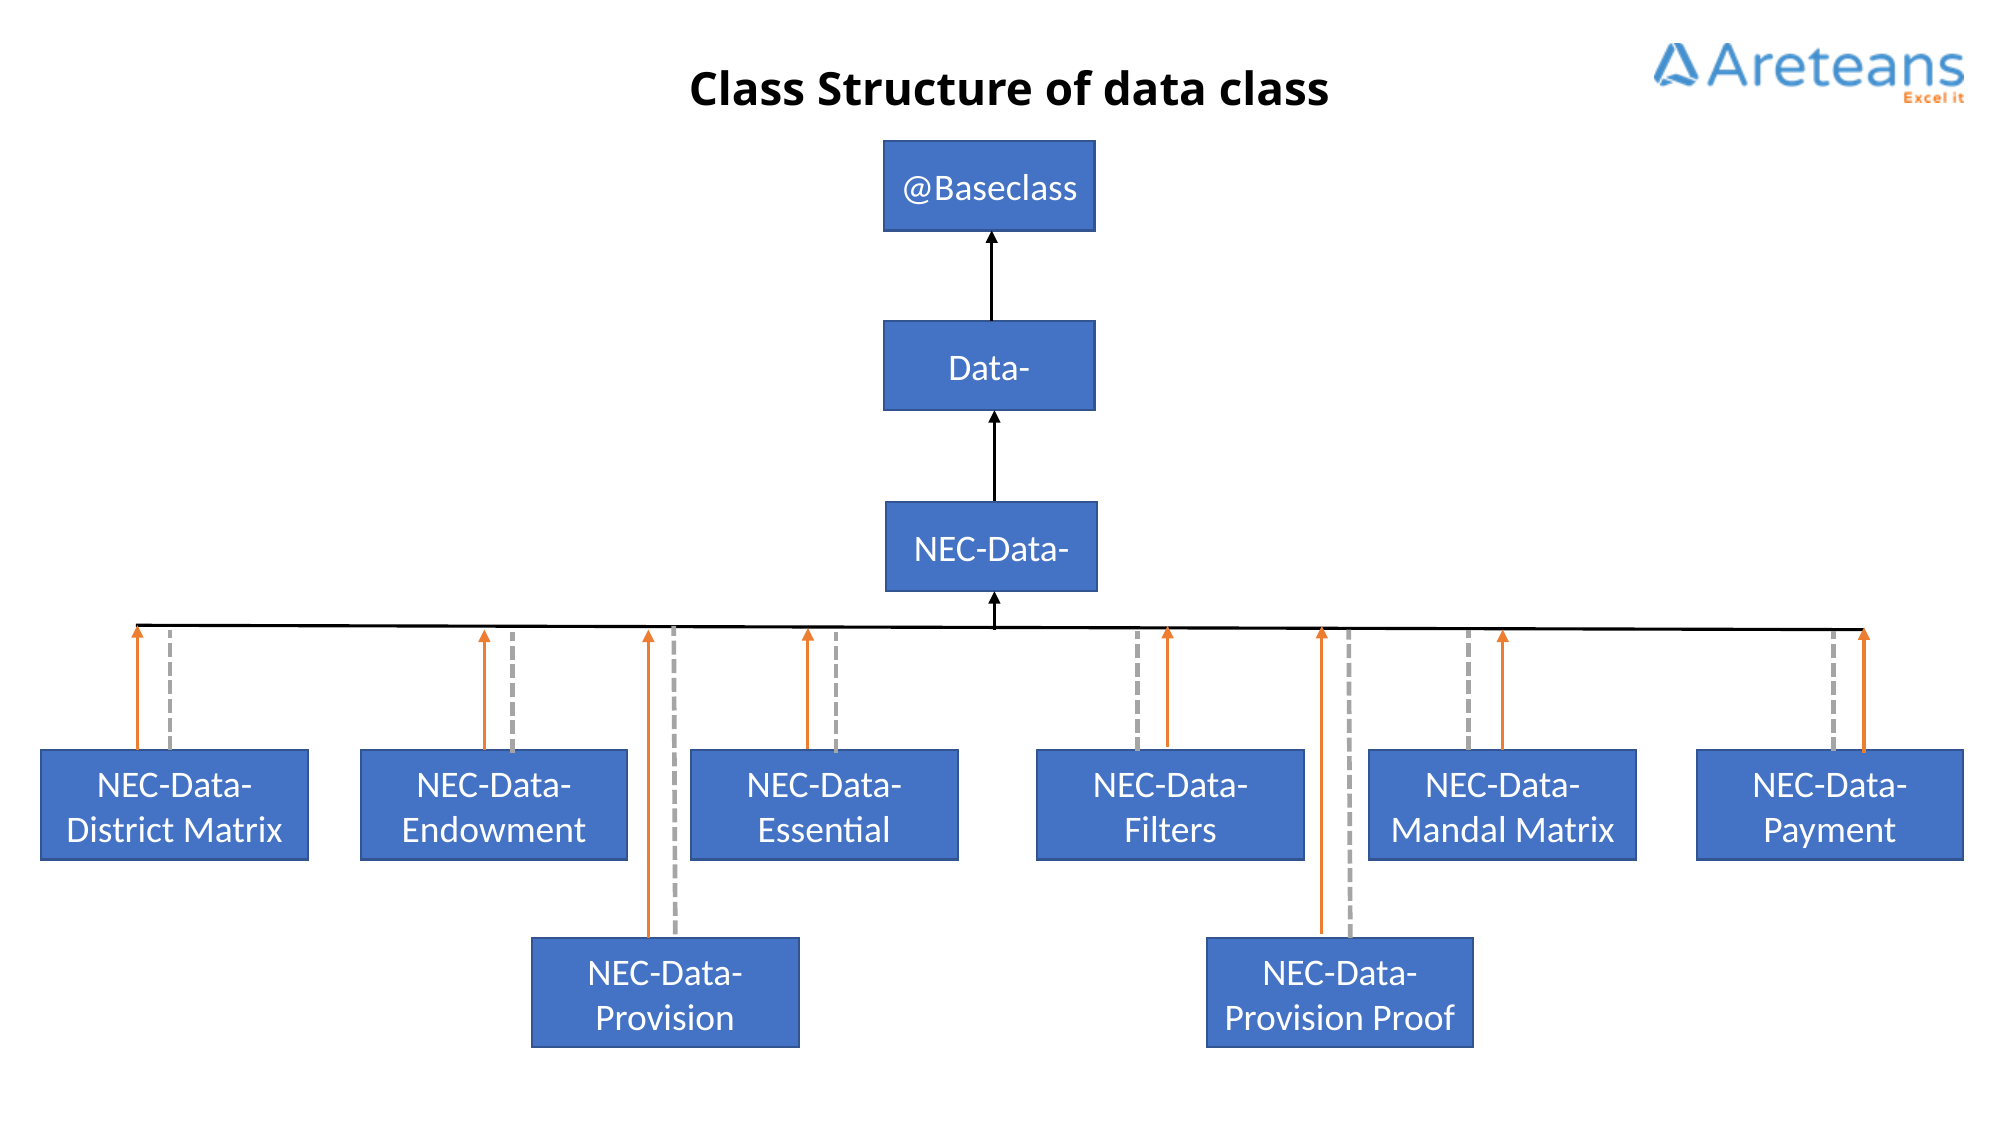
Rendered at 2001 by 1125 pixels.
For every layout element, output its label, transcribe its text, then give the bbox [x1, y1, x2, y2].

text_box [995, 625, 1167, 630]
text_box NEC-Data-Endowment [360, 749, 628, 861]
text_box @Baseclass [883, 140, 1096, 232]
text_box NEC-Data-District Matrix [40, 749, 309, 861]
text_box NEC-Data- [885, 501, 1098, 592]
text_box NEC-Data-Payment [1696, 749, 1964, 861]
text_box Data- [883, 320, 1096, 411]
picture [1653, 43, 1964, 103]
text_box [138, 625, 673, 630]
text_box NEC-Data-Filters [1036, 749, 1305, 861]
text_box NEC-Data-Mandal Matrix [1368, 749, 1637, 861]
text_box Class Structure of data class [673, 52, 1929, 123]
text_box NEC-Data-Provision Proof [1206, 937, 1474, 1048]
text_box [1322, 625, 1865, 630]
text_box NEC-Data-Essential [690, 749, 959, 861]
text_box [1168, 625, 1321, 630]
text_box NEC-Data-Provision [531, 937, 800, 1048]
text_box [676, 625, 994, 630]
